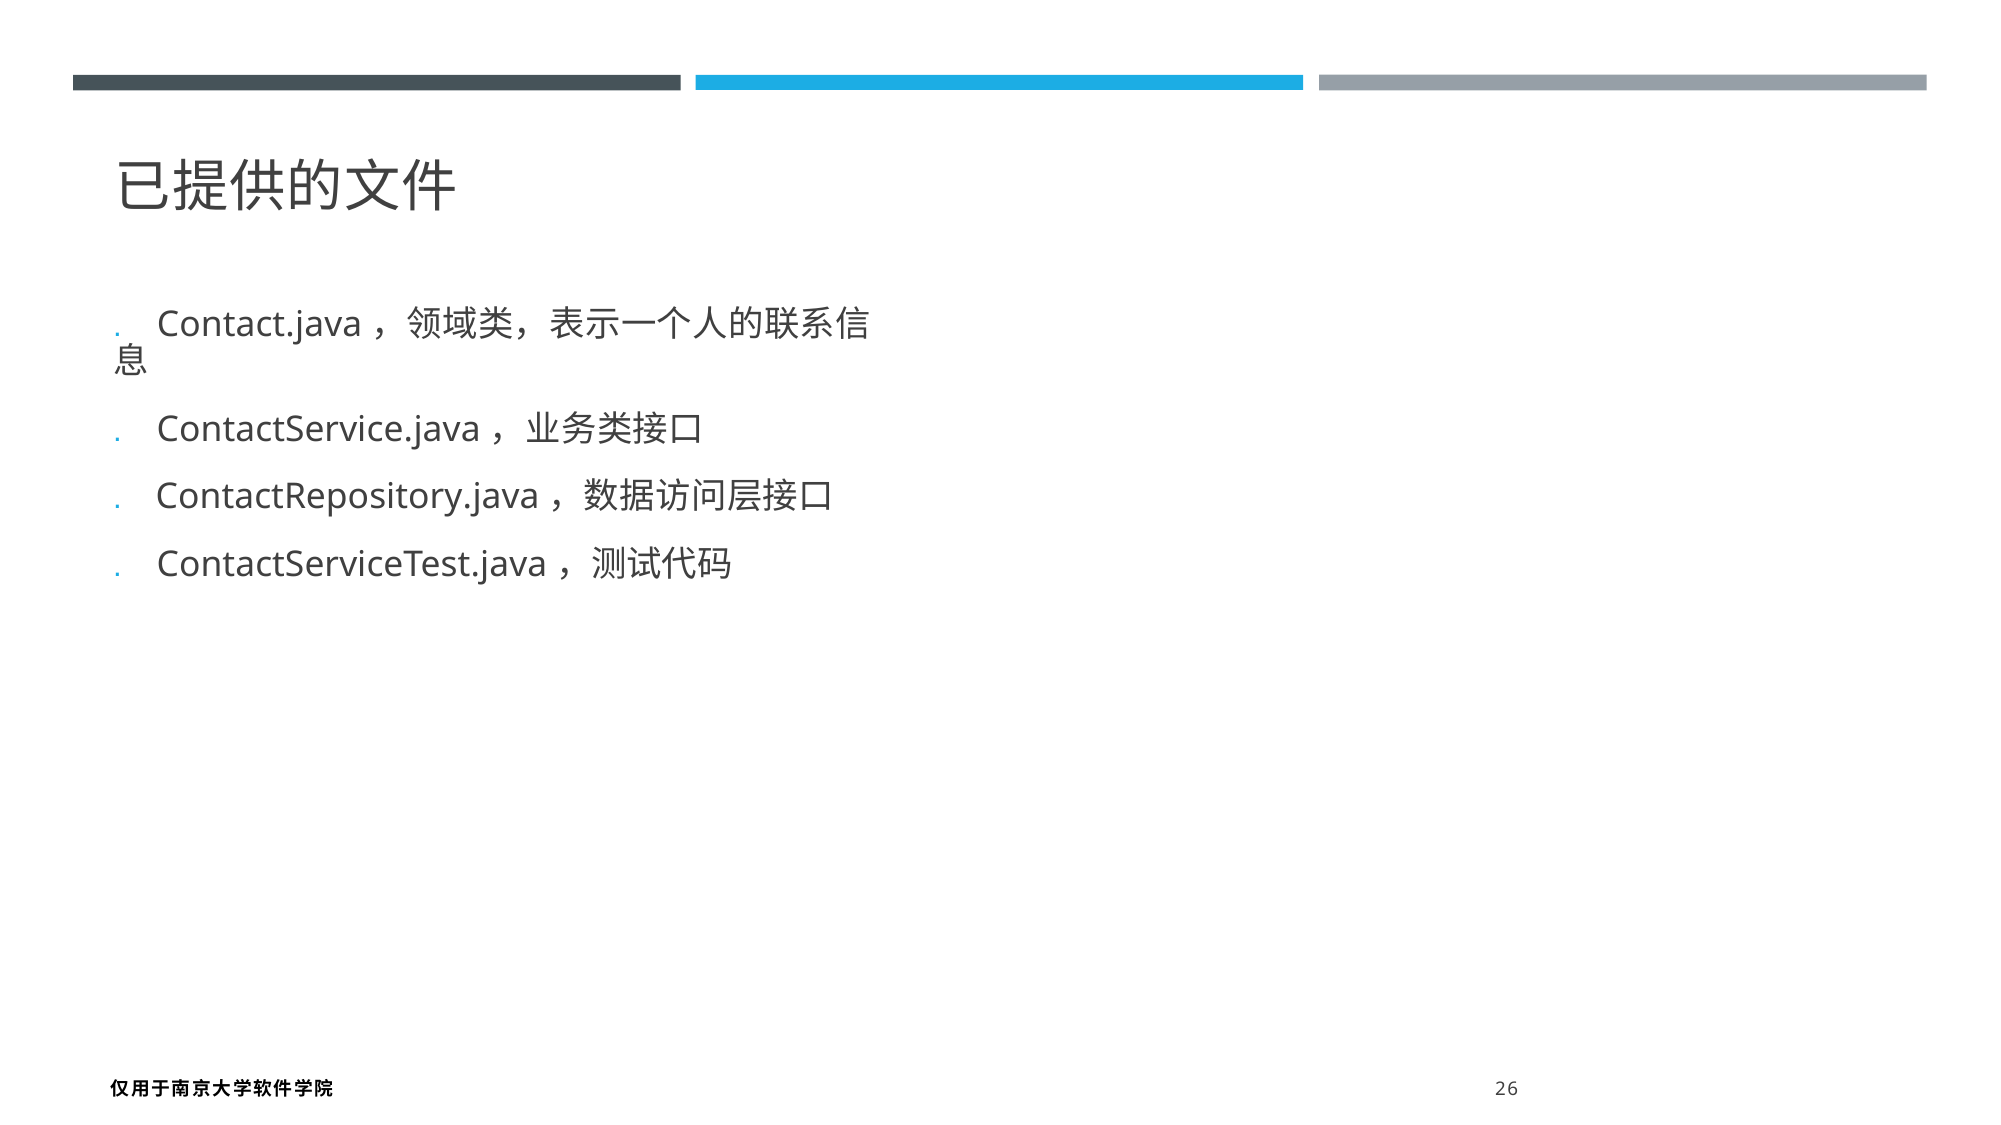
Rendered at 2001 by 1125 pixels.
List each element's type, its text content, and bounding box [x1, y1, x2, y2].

text_box 仅用于南京大学软件学院 26 [108, 1072, 1892, 1101]
text_box [73, 74, 681, 91]
text_box [695, 74, 1304, 90]
text_box [1319, 74, 1927, 91]
text_box . Contact.java，领域类，表示一个人的联系信息 . ContactService.java，业务类接口 . ContactRepository.java，数据访问层接口 . ContactServiceTest.java，测试代码 [110, 303, 902, 549]
text_box 已提供的文件 [112, 147, 462, 220]
